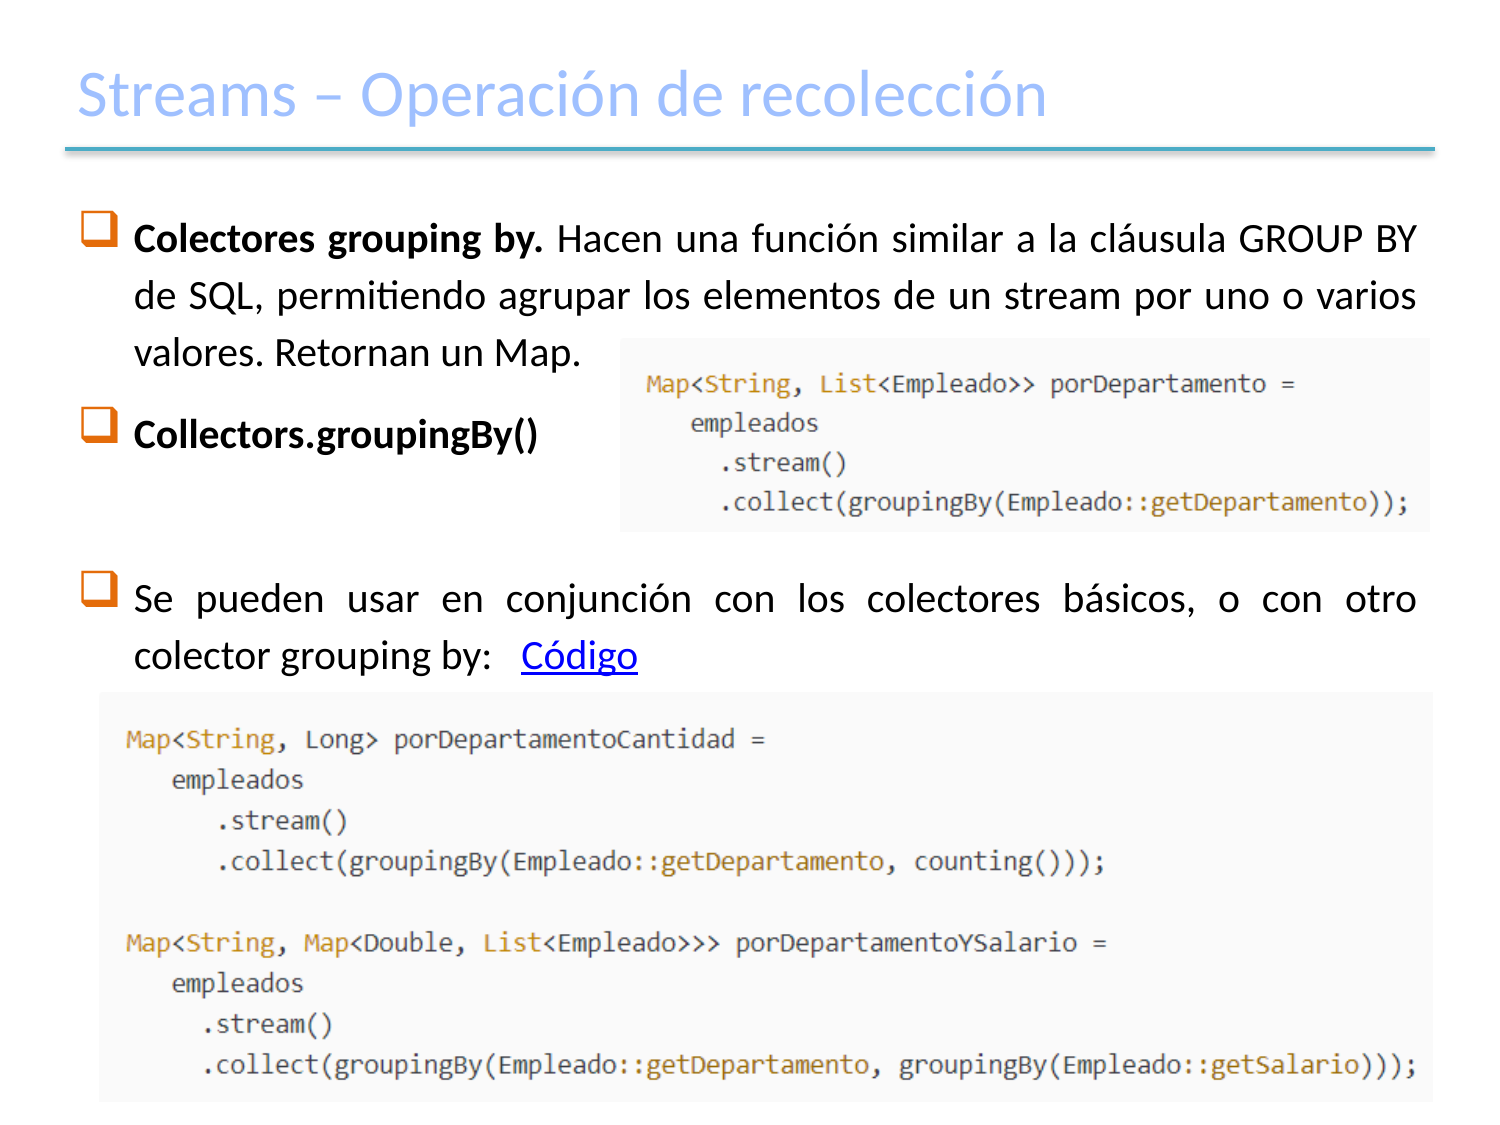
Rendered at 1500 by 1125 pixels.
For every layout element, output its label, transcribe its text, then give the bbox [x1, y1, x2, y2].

picture [99, 692, 1433, 1103]
text_box Colectores grouping by. Hacen una función similar a la cláusula GROUP BY de SQL, permitiendo agrupar los elementos de un stream por uno o varios valores. Retornan un Map. Collectors.groupingBy() Se pueden usar en conjunción con los colectores básicos, o con otro colector grouping by: Código [62, 196, 1433, 686]
title Streams – Operación de recolección [62, 30, 1435, 148]
picture [620, 337, 1430, 533]
